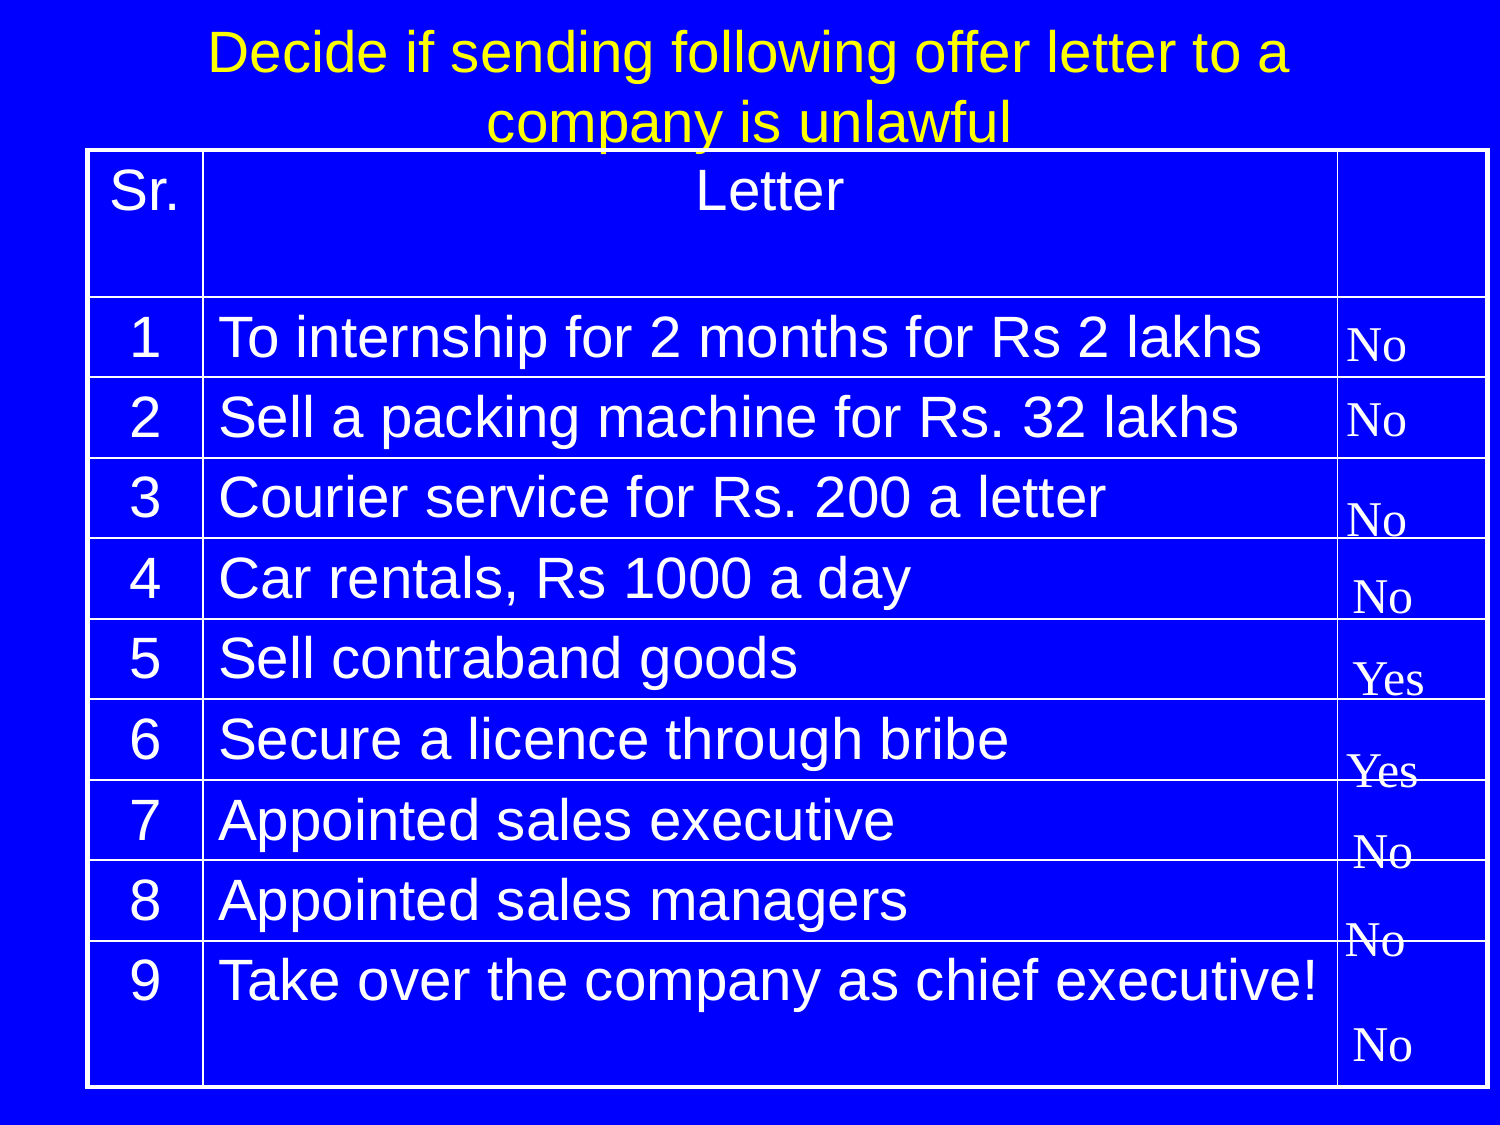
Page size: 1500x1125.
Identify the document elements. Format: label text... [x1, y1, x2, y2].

table_cell 5 [90, 620, 202, 698]
table_cell [1338, 620, 1485, 698]
table_cell 8 [90, 861, 202, 940]
table_cell [1338, 378, 1485, 457]
table_cell Courier service for Rs. 200 a letter [204, 459, 1337, 537]
text_box Yes [1337, 638, 1450, 714]
table_cell 1 [90, 298, 202, 376]
text_box No [1329, 899, 1443, 974]
table_cell 6 [90, 700, 202, 779]
table_cell Appointed sales executive [204, 781, 1337, 859]
table_cell 4 [90, 539, 202, 618]
text_box Yes [1331, 729, 1444, 805]
table_cell [1338, 861, 1485, 940]
table_cell 2 [90, 378, 202, 457]
table_cell 3 [90, 459, 202, 537]
table_cell [1338, 700, 1485, 779]
table_header Sr. [90, 152, 202, 296]
title Decide if sending following offer letter to a company is unlawful [112, 46, 1388, 122]
table_cell Take over the company as chief executive! [204, 942, 1337, 1085]
table_cell Car rentals, Rs 1000 a day [204, 539, 1337, 618]
table_header [1338, 152, 1485, 296]
table_cell [1338, 942, 1485, 1085]
table_cell Appointed sales managers [204, 861, 1337, 940]
text_box No [1337, 811, 1450, 886]
table_cell To internship for 2 months for Rs 2 lakhs [204, 298, 1337, 376]
text_box No [1337, 555, 1450, 631]
table_cell [1338, 539, 1485, 618]
text_box No [1331, 379, 1444, 455]
table_header Letter [204, 152, 1337, 296]
table_cell [1338, 298, 1485, 376]
text_box No [1337, 1003, 1450, 1079]
table_cell 9 [90, 942, 202, 1085]
table_cell [1338, 459, 1485, 537]
table_cell [1338, 781, 1485, 859]
table_cell 7 [90, 781, 202, 859]
text_box No [1331, 478, 1444, 554]
table_cell Sell a packing machine for Rs. 32 lakhs [204, 378, 1337, 457]
table_cell Sell contraband goods [204, 620, 1337, 698]
text_box No [1331, 304, 1444, 379]
table_cell Secure a licence through bribe [204, 700, 1337, 779]
